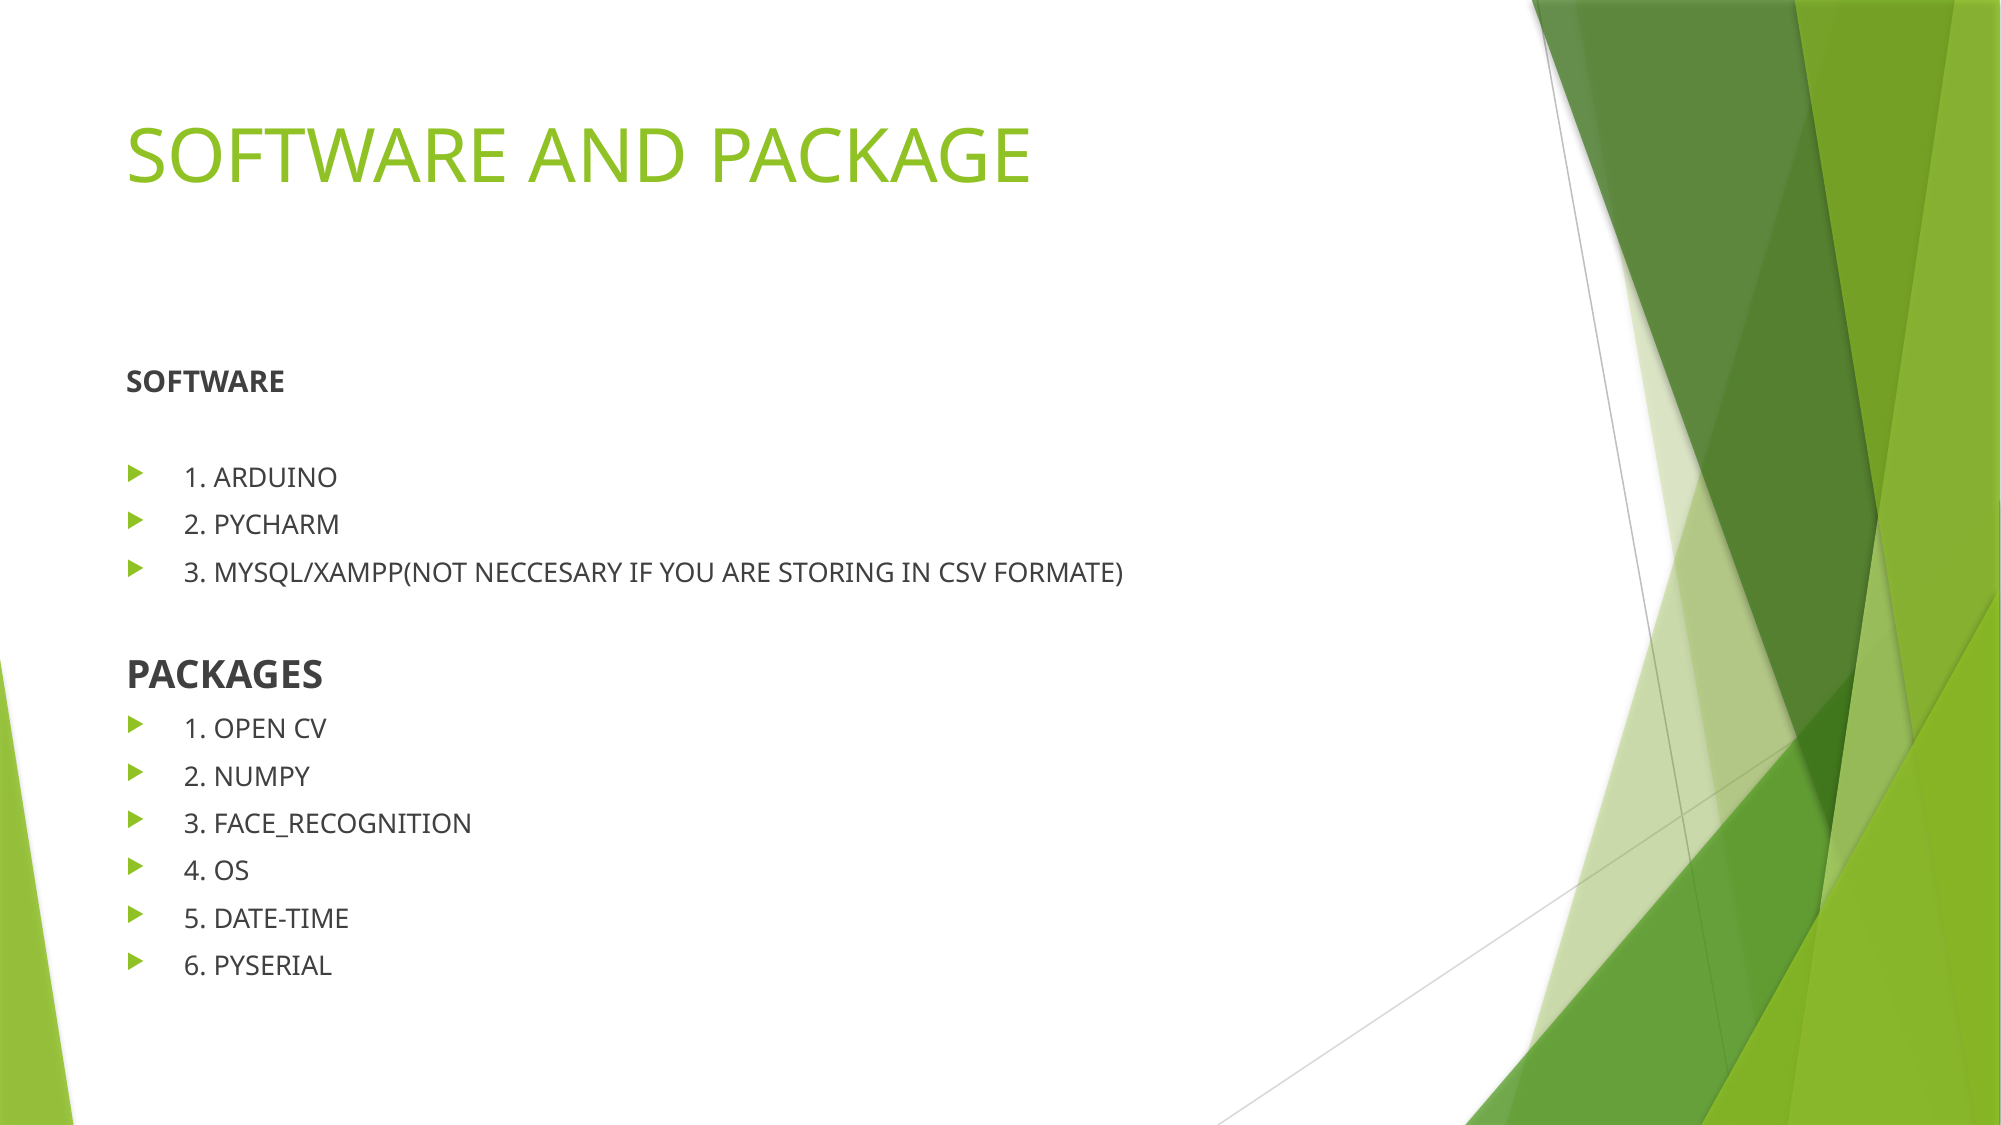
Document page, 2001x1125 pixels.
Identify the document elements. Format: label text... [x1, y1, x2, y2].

title SOFTWARE AND PACKAGE [111, 99, 1522, 317]
list SOFTWARE 1. ARDUINO 2. PYCHARM 3. MYSQL/XAMPP(NOT NECCESARY IF YOU ARE STORING IN CSV FORMATE) PACKAGES 1. OPEN CV 2. NUMPY 3. FACE_RECOGNITION 4. OS 5. DATE-TIME 6. PYSERIAL [111, 354, 1522, 992]
